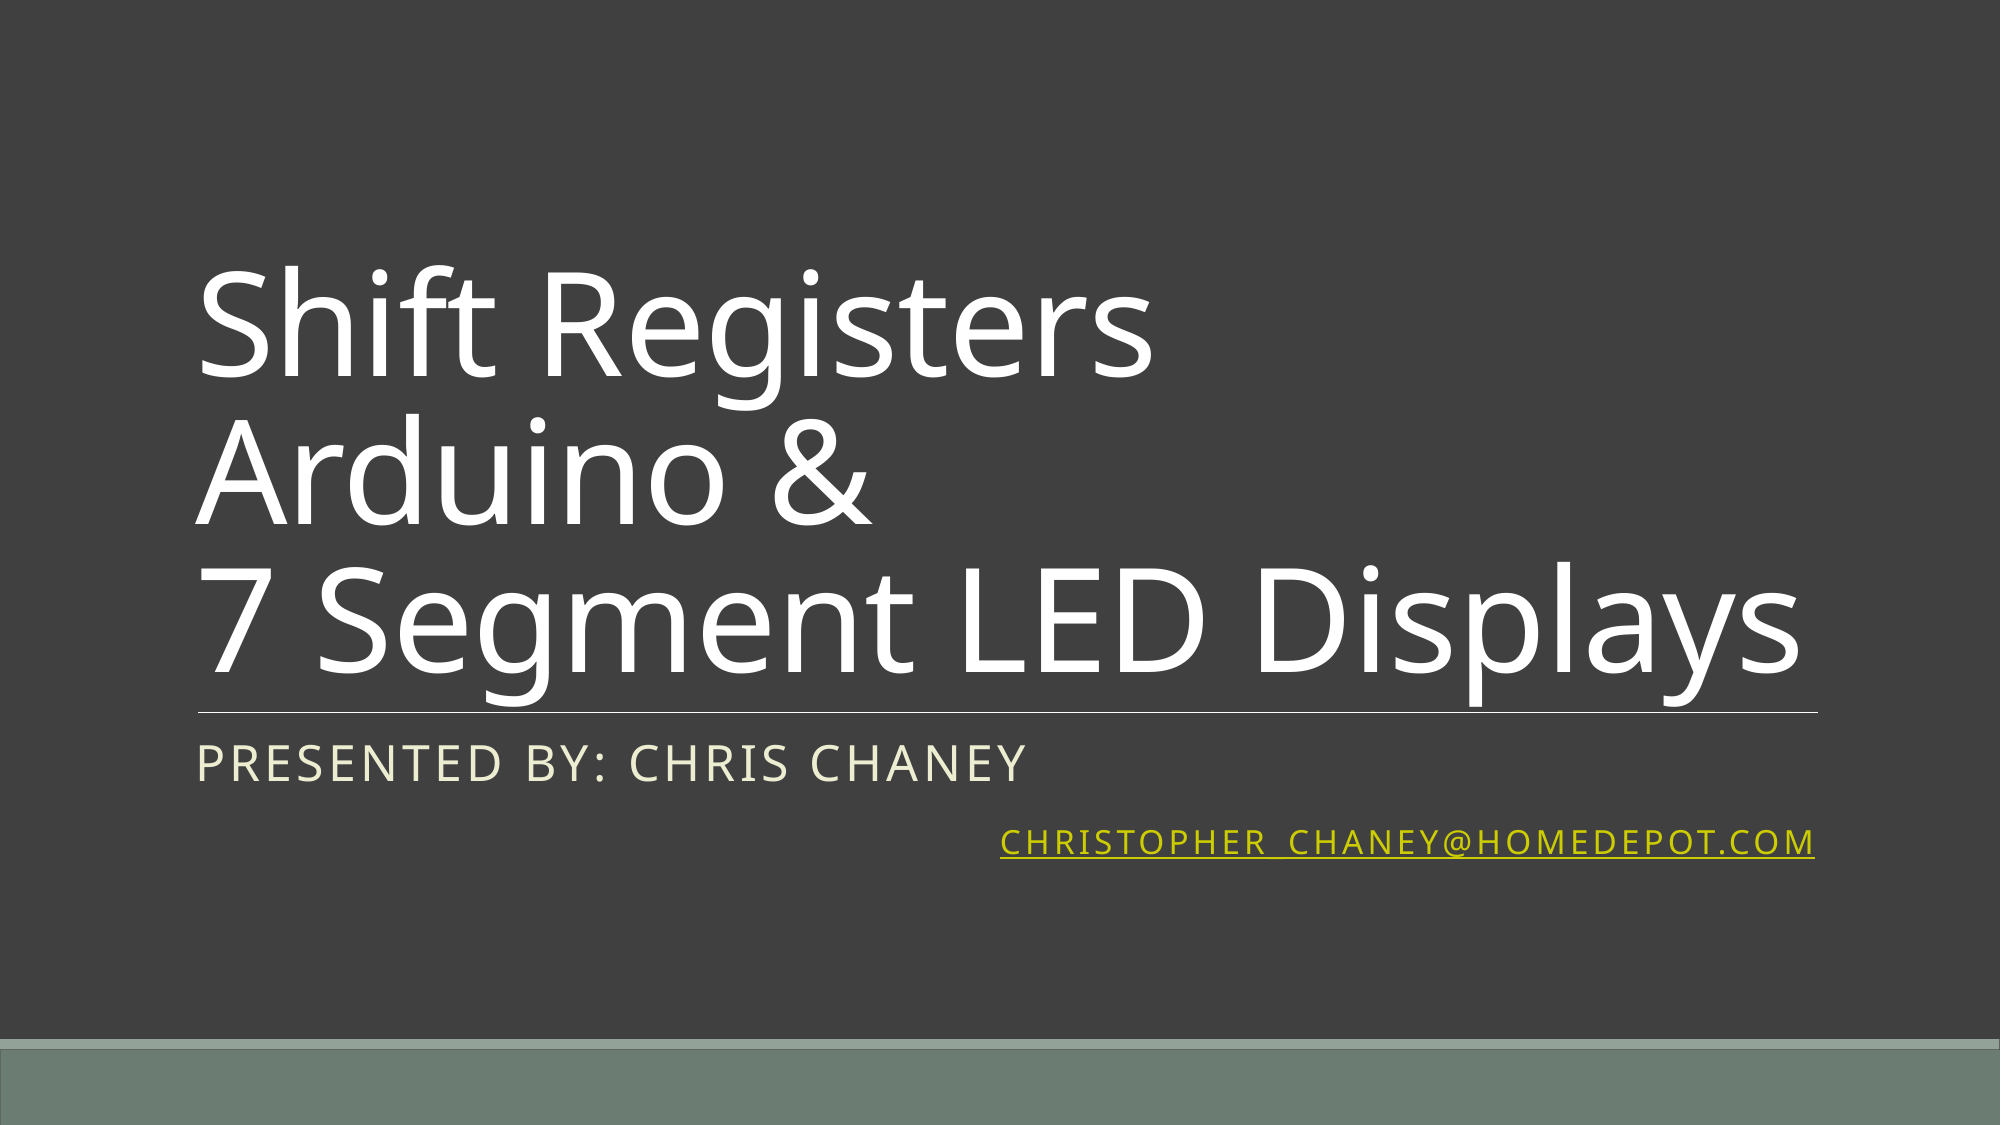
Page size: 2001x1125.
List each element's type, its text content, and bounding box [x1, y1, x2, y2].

subtitle Presented by: Chris Chaney christopher_chaney@homedepot.com [180, 730, 1831, 919]
title Shift Registers Arduino & 7 Segment LED Displays [180, 124, 1830, 710]
